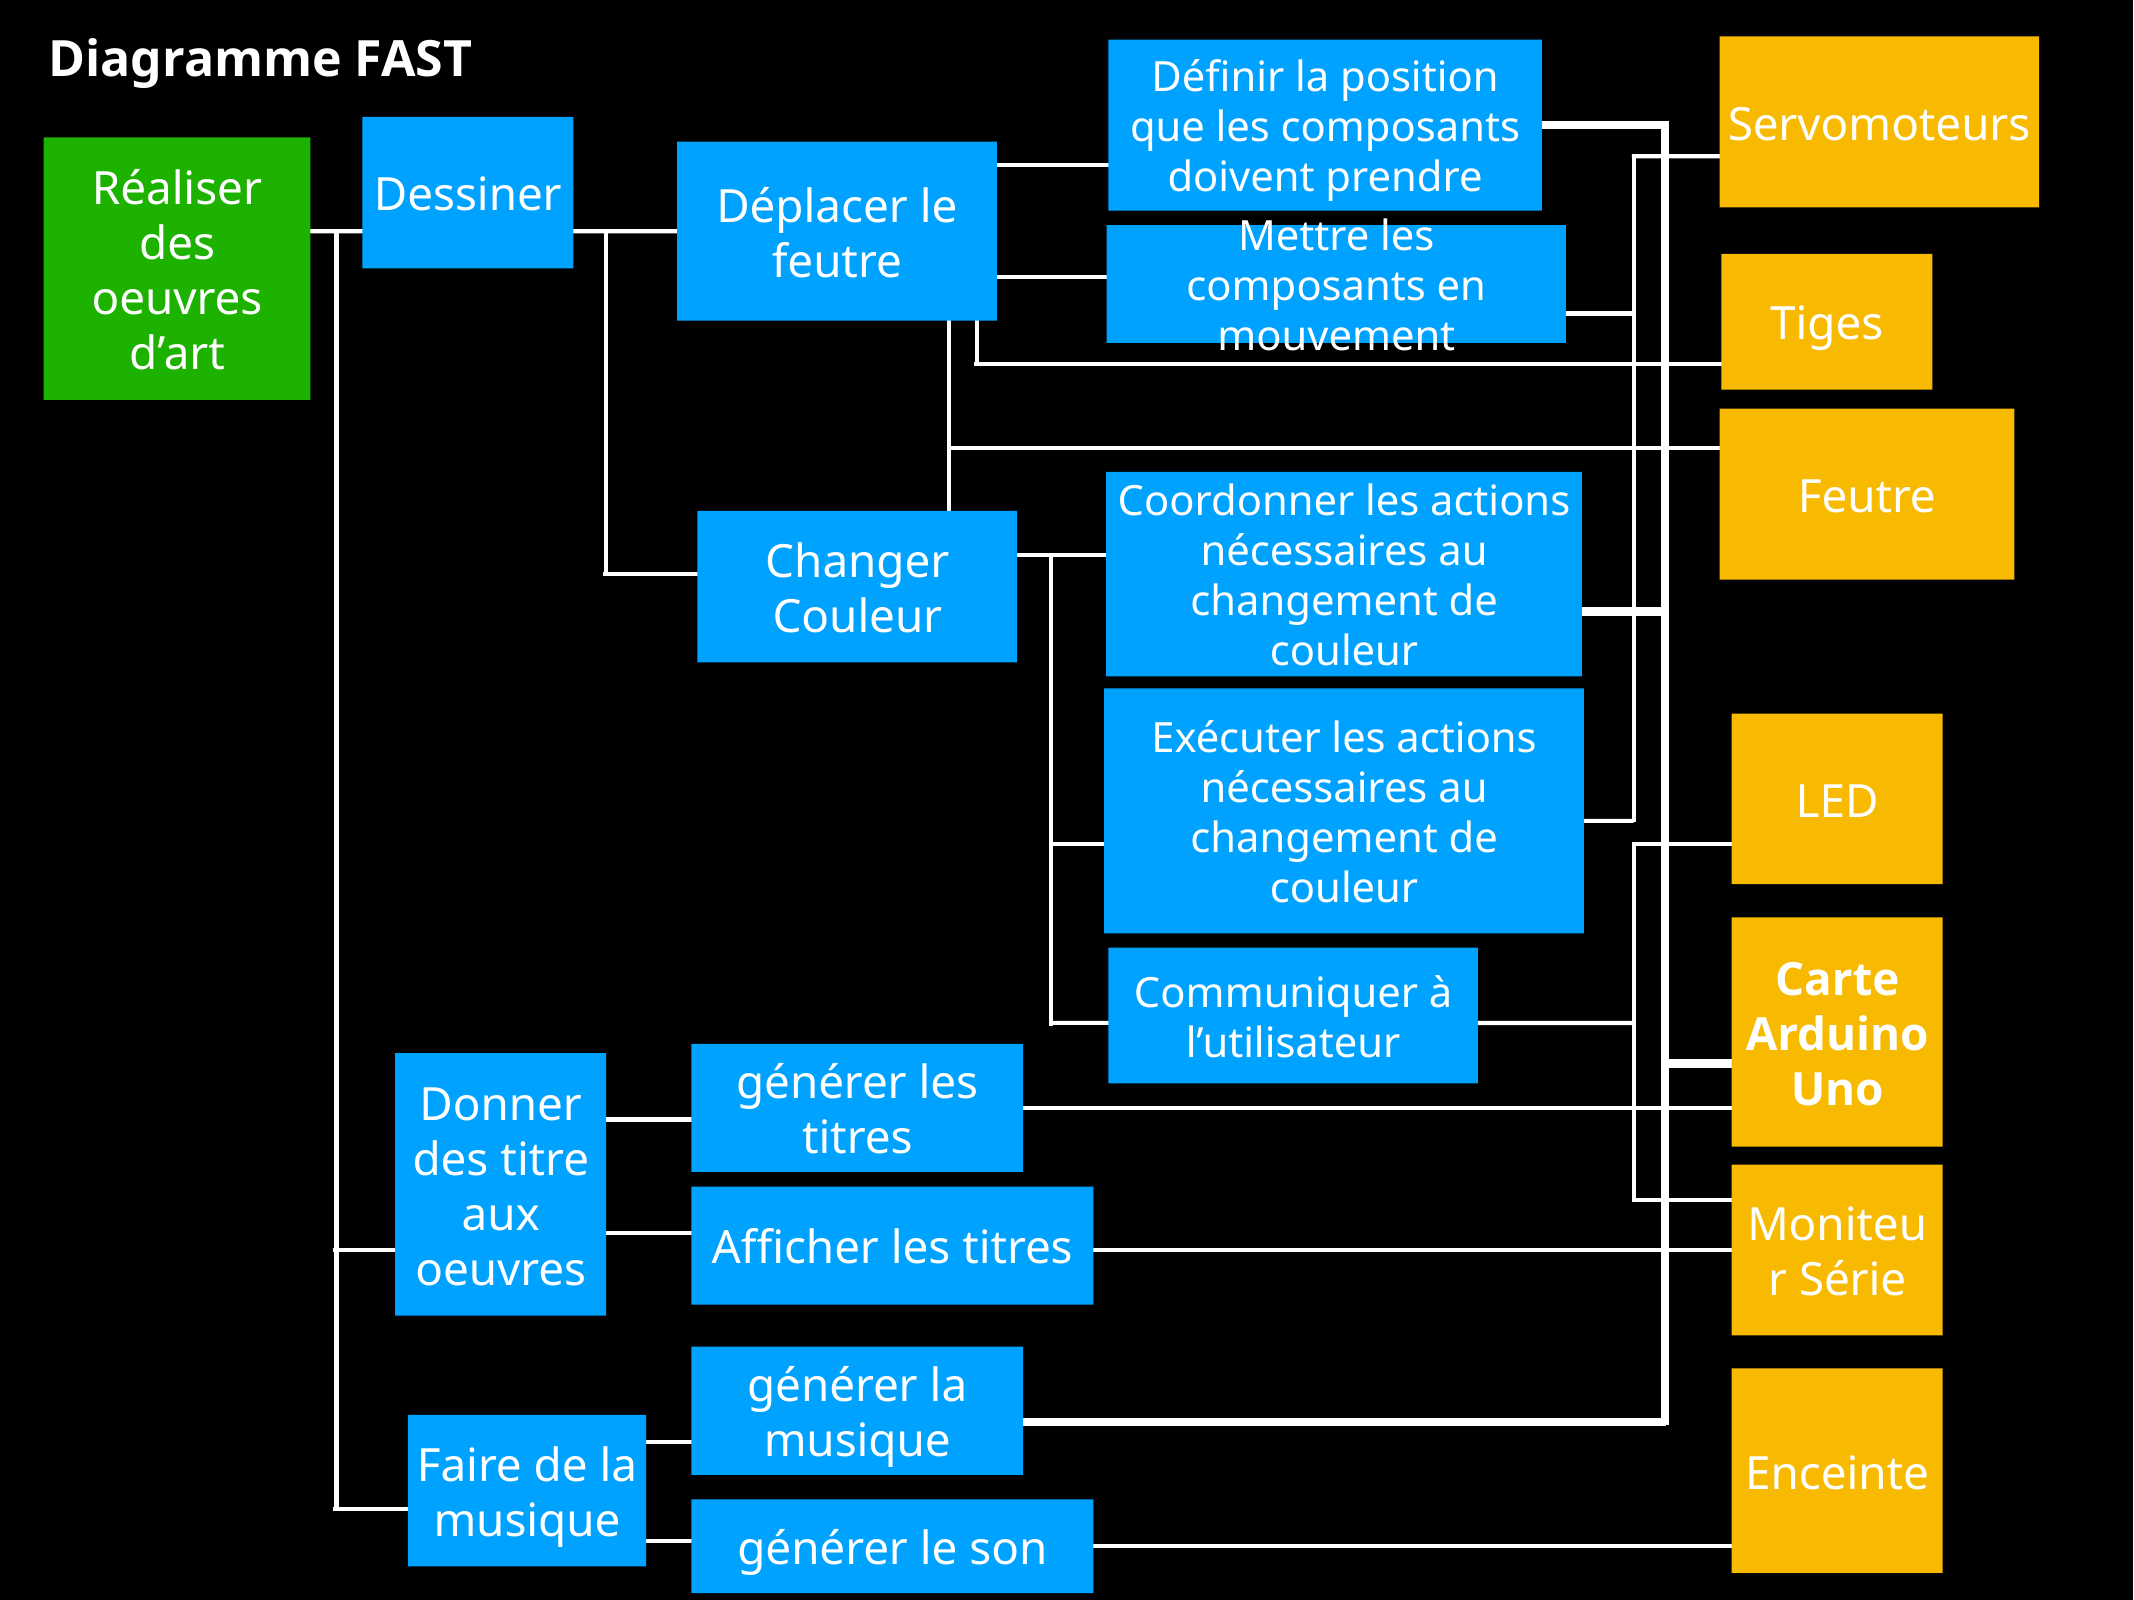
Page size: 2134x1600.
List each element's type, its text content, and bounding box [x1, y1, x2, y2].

text_box Coordonner les actions nécessaires au changement de couleur [1106, 471, 1582, 677]
text_box Feutre [1719, 408, 2015, 580]
text_box générer la musique [691, 1346, 1024, 1475]
text_box Déplacer le feutre [677, 141, 997, 321]
text_box Dessiner [362, 116, 574, 269]
text_box Changer Couleur [697, 510, 1018, 663]
text_box générer le son [691, 1499, 1094, 1594]
text_box Exécuter les actions nécessaires au changement de couleur [1104, 688, 1584, 934]
text_box Diagramme FAST [39, 17, 481, 95]
text_box Donner des titre aux oeuvres [395, 1053, 607, 1316]
text_box Communiquer à l’utilisateur [1108, 947, 1478, 1084]
text_box Tiges [1721, 253, 1933, 390]
text_box Mettre les composants en mouvement [1106, 225, 1566, 343]
text_box Servomoteurs [1719, 36, 2040, 208]
text_box générer les titres [691, 1043, 1024, 1172]
text_box LED [1731, 713, 1943, 885]
text_box Définir la position que les composants doivent prendre [1108, 39, 1542, 211]
text_box Afficher les titres [691, 1186, 1094, 1305]
text_box Moniteur Série [1731, 1164, 1943, 1336]
text_box Enceinte [1731, 1368, 1943, 1573]
text_box Faire de la musique [407, 1414, 647, 1567]
text_box Réaliser des oeuvres d’art [43, 137, 311, 400]
text_box Carte Arduino Uno [1731, 917, 1943, 1147]
